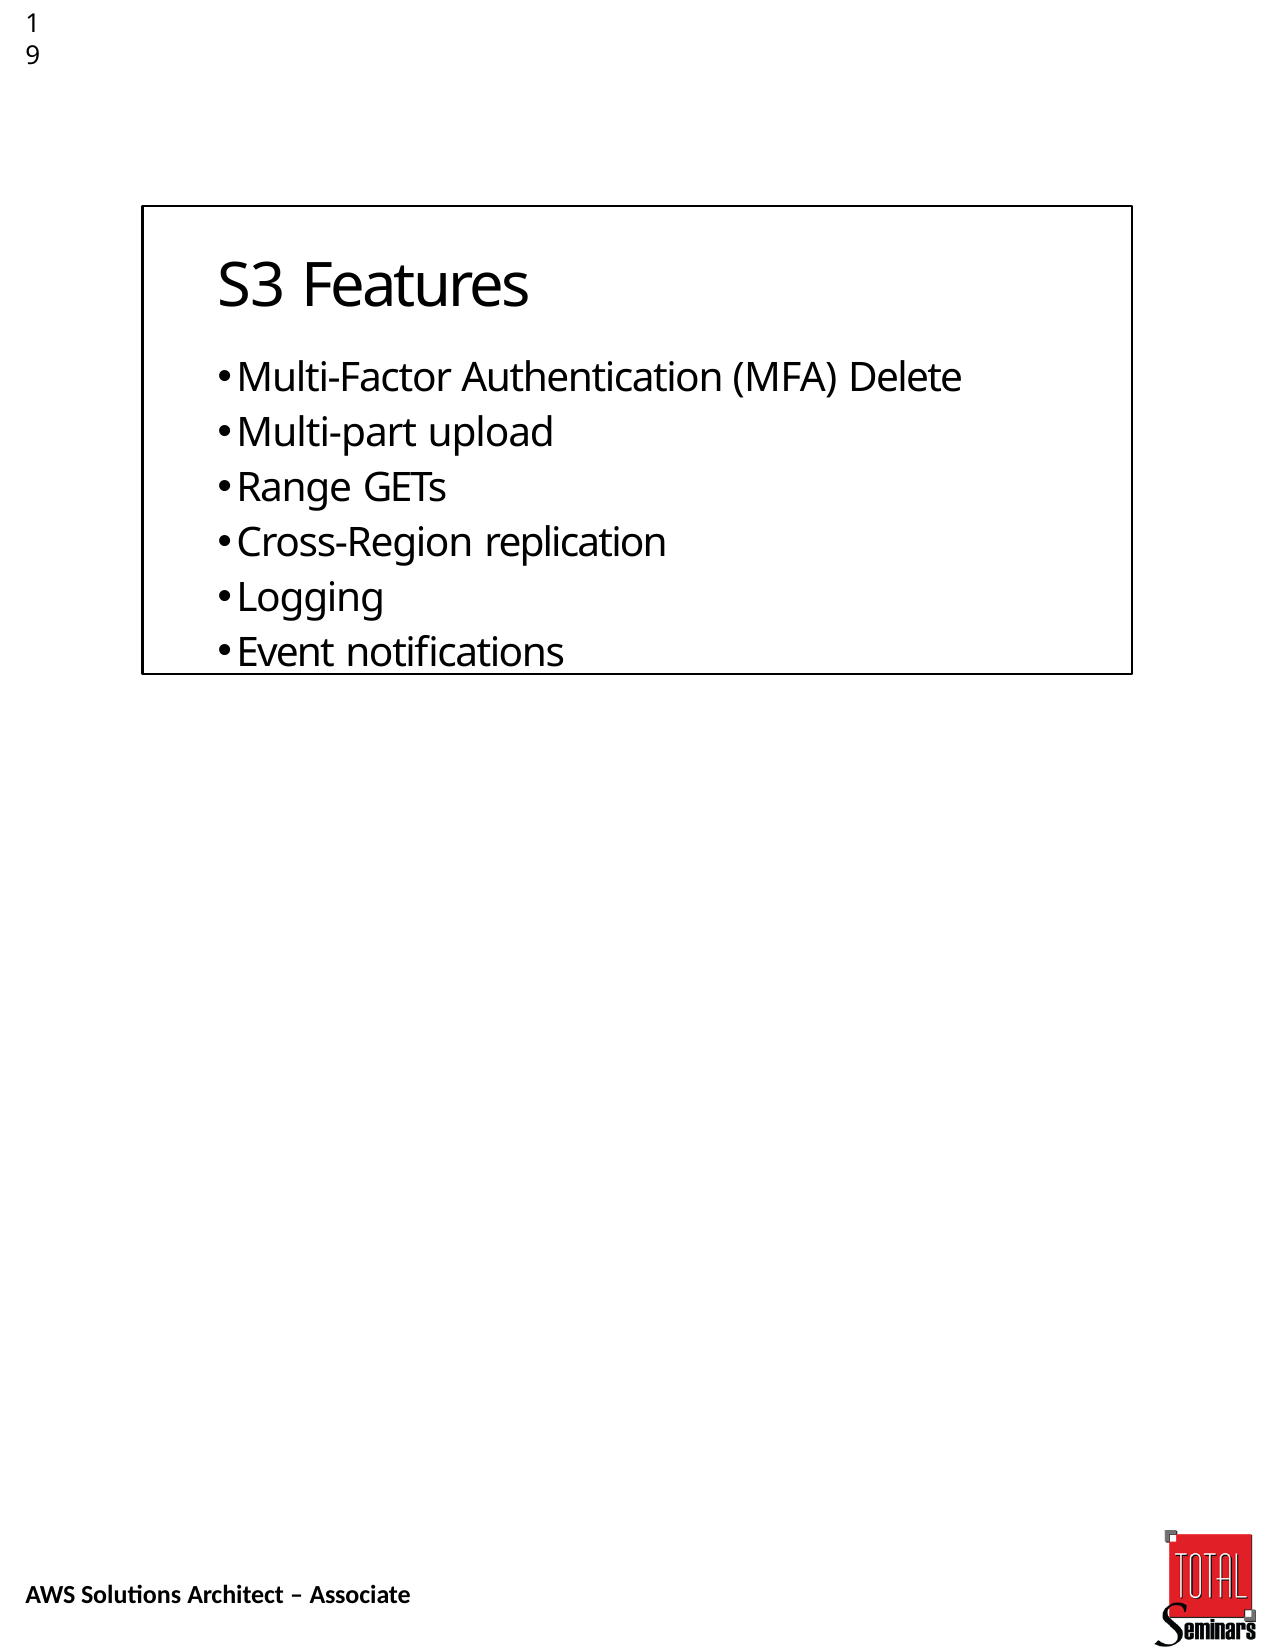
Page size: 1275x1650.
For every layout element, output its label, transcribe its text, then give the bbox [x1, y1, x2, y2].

text_box S3 Features Multi‐Factor Authentication (MFA) Delete Multi‐part upload Range GETs Cross‐Region replication Logging Event notifications [142, 206, 1133, 675]
picture [1154, 1530, 1256, 1647]
text_box 19 [23, 4, 55, 70]
footer AWS Solutions Architect – Associate [23, 1581, 418, 1650]
